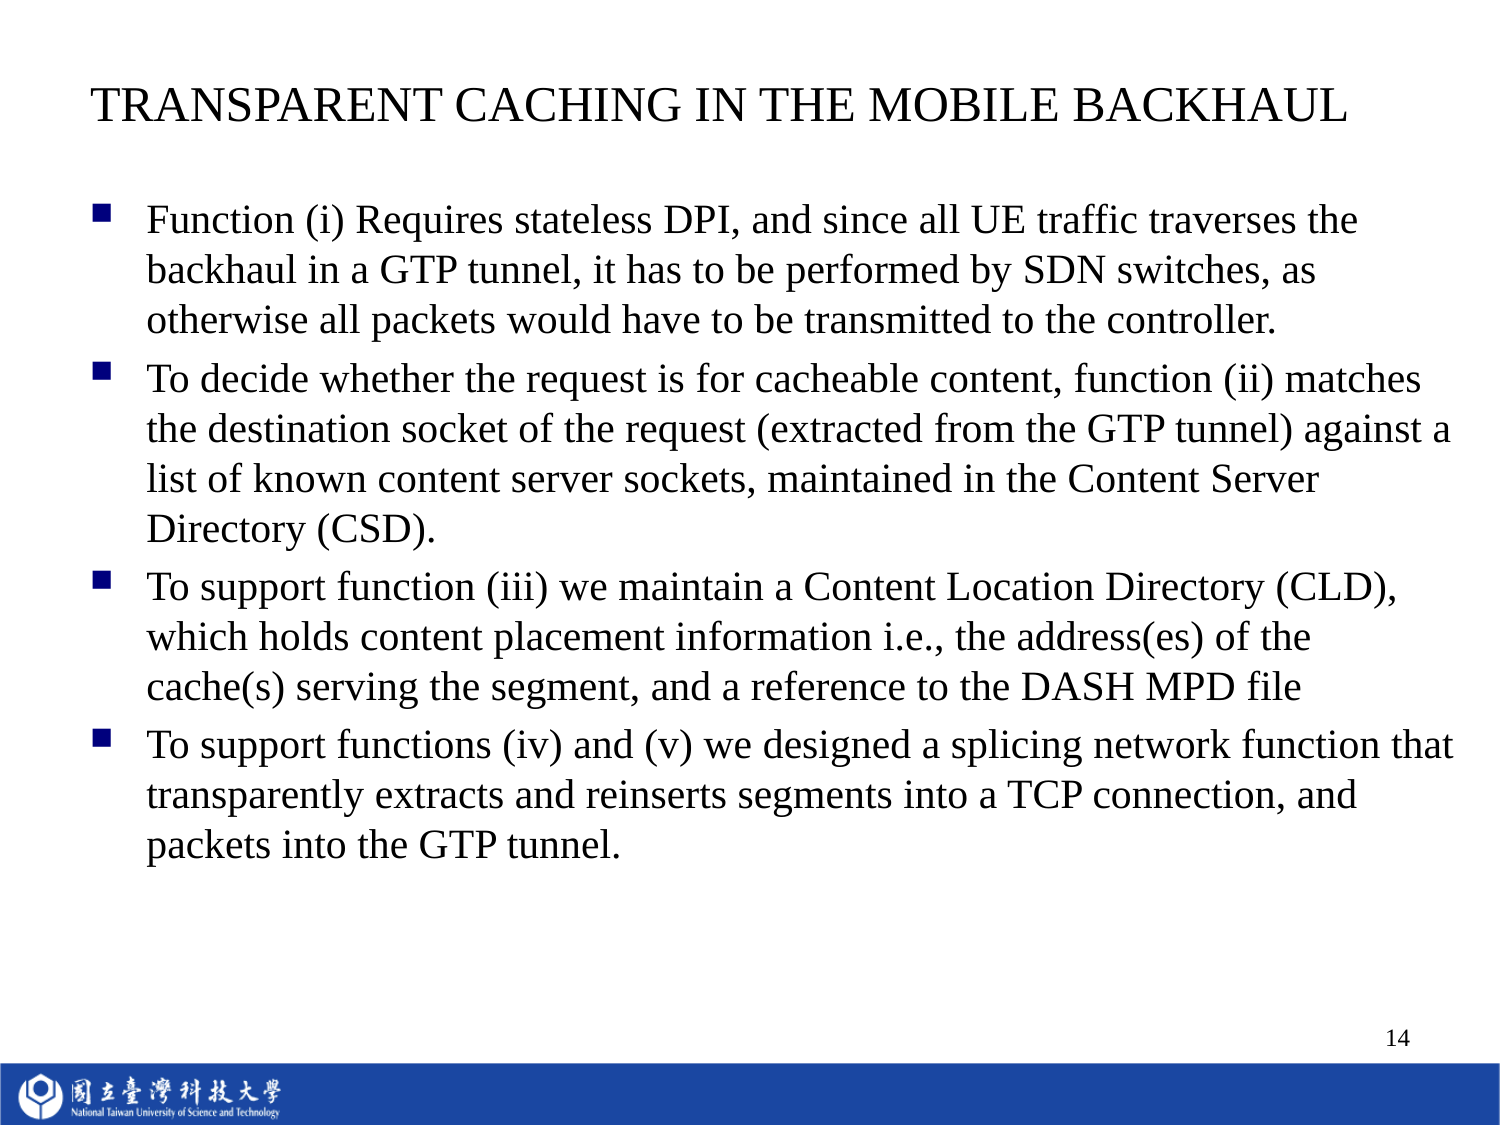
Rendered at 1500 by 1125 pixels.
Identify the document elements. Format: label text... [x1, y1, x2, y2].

list Function (i) Requires stateless DPI, and since all UE traffic traverses the backhaul in a GTP tunnel, it has to be performed by SDN switches, as otherwise all packets would have to be transmitted to the controller. To decide whether the request is for cacheable content, function (ii) matches the destination socket of the request (extracted from the GTP tunnel) against a list of known content server sockets, maintained in the Content Server Directory (CSD). To support function (iii) we maintain a Content Location Directory (CLD), which holds content placement information i.e., the address(es) of the cache(s) serving the segment, and a reference to the DASH MPD file To support functions (iv) and (v) we designed a splicing network function that transparently extracts and reinserts segments into a TCP connection, and packets into the GTP tunnel. [75, 184, 1471, 1000]
slide_number 14 [1074, 1011, 1425, 1059]
picture [0, 1059, 1500, 1125]
title TRANSPARENT CACHING IN THE MOBILE BACKHAUL [75, 42, 1425, 161]
